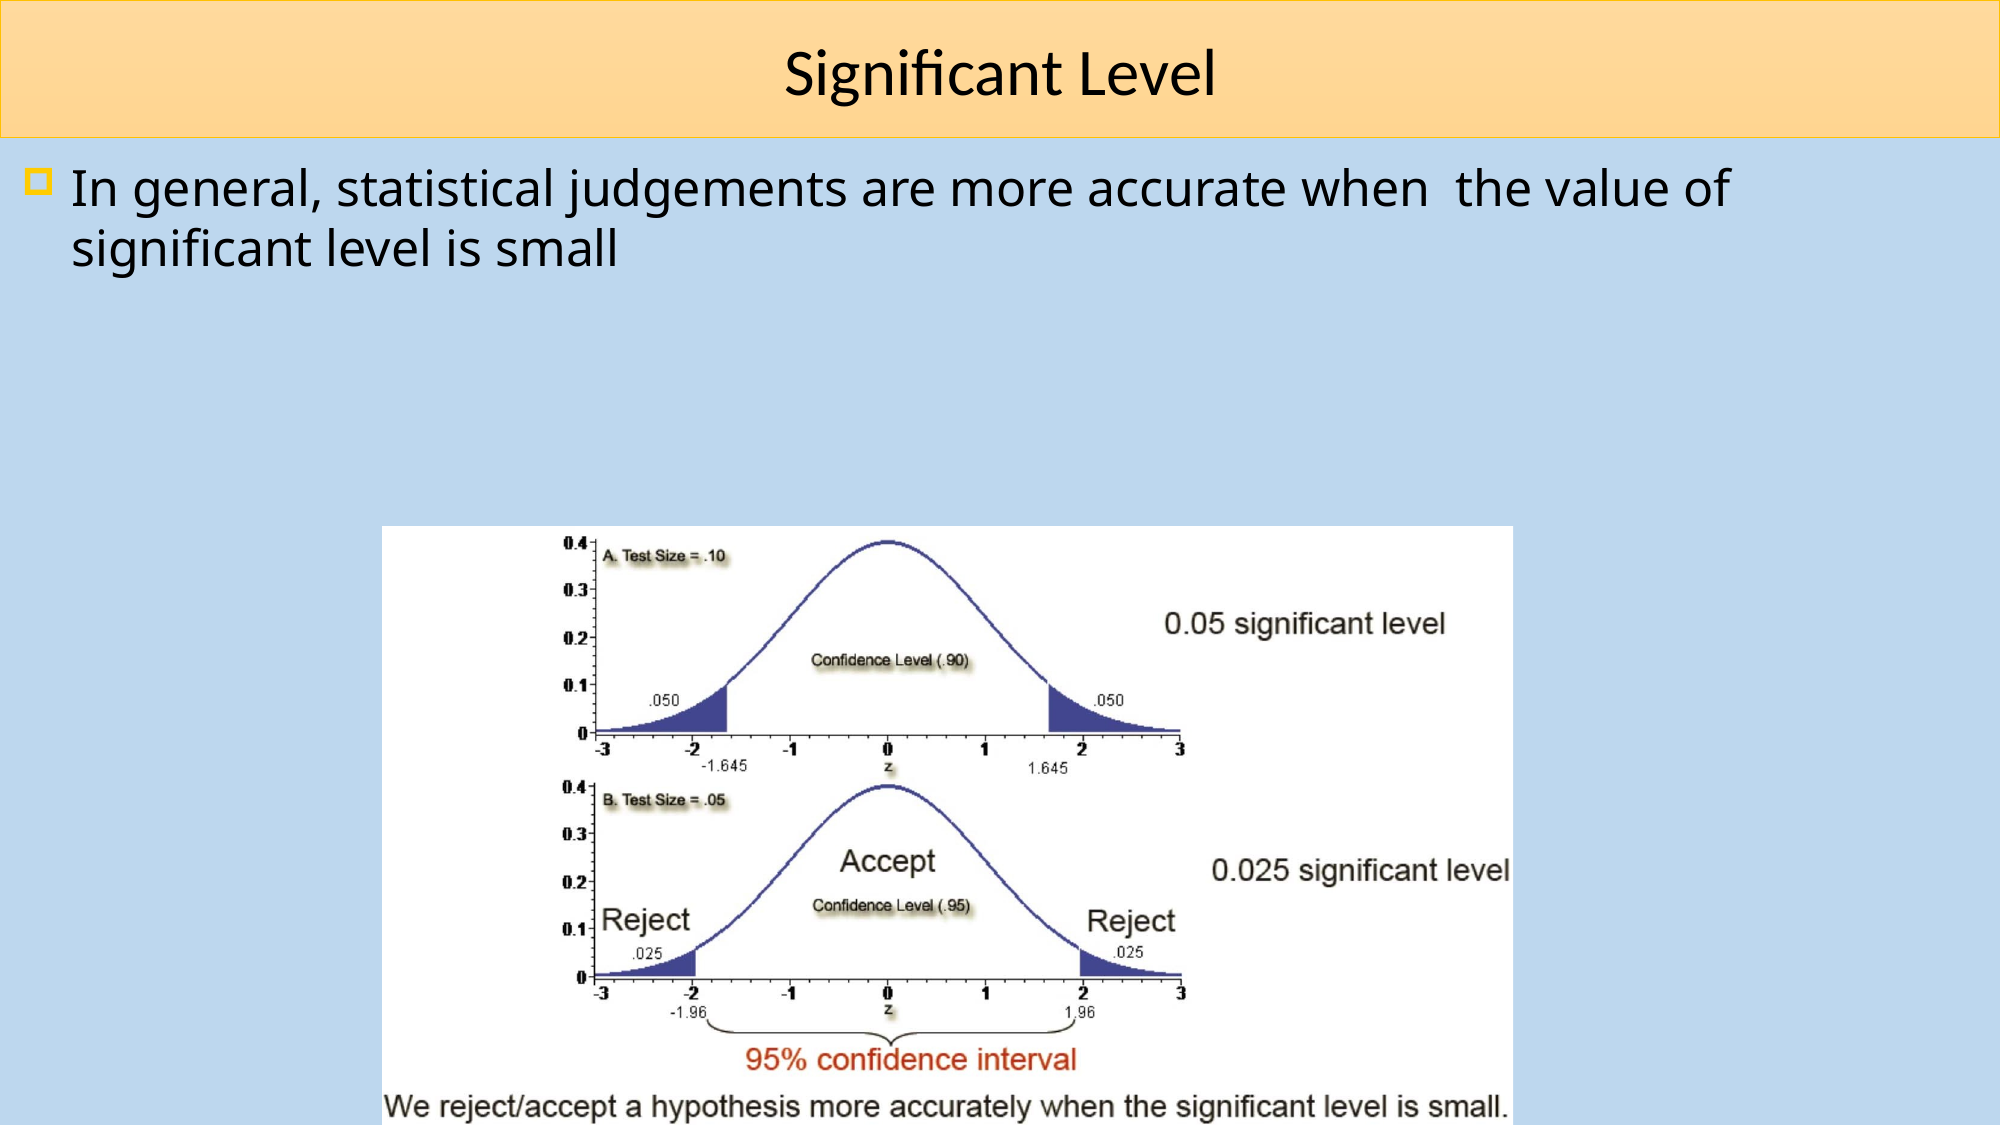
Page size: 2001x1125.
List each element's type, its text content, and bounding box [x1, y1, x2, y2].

text_box In general, statistical judgements are more accurate when the value of significant level is small [20, 154, 1985, 277]
title Significant Level [0, 0, 2000, 138]
text_box [382, 526, 1514, 1125]
